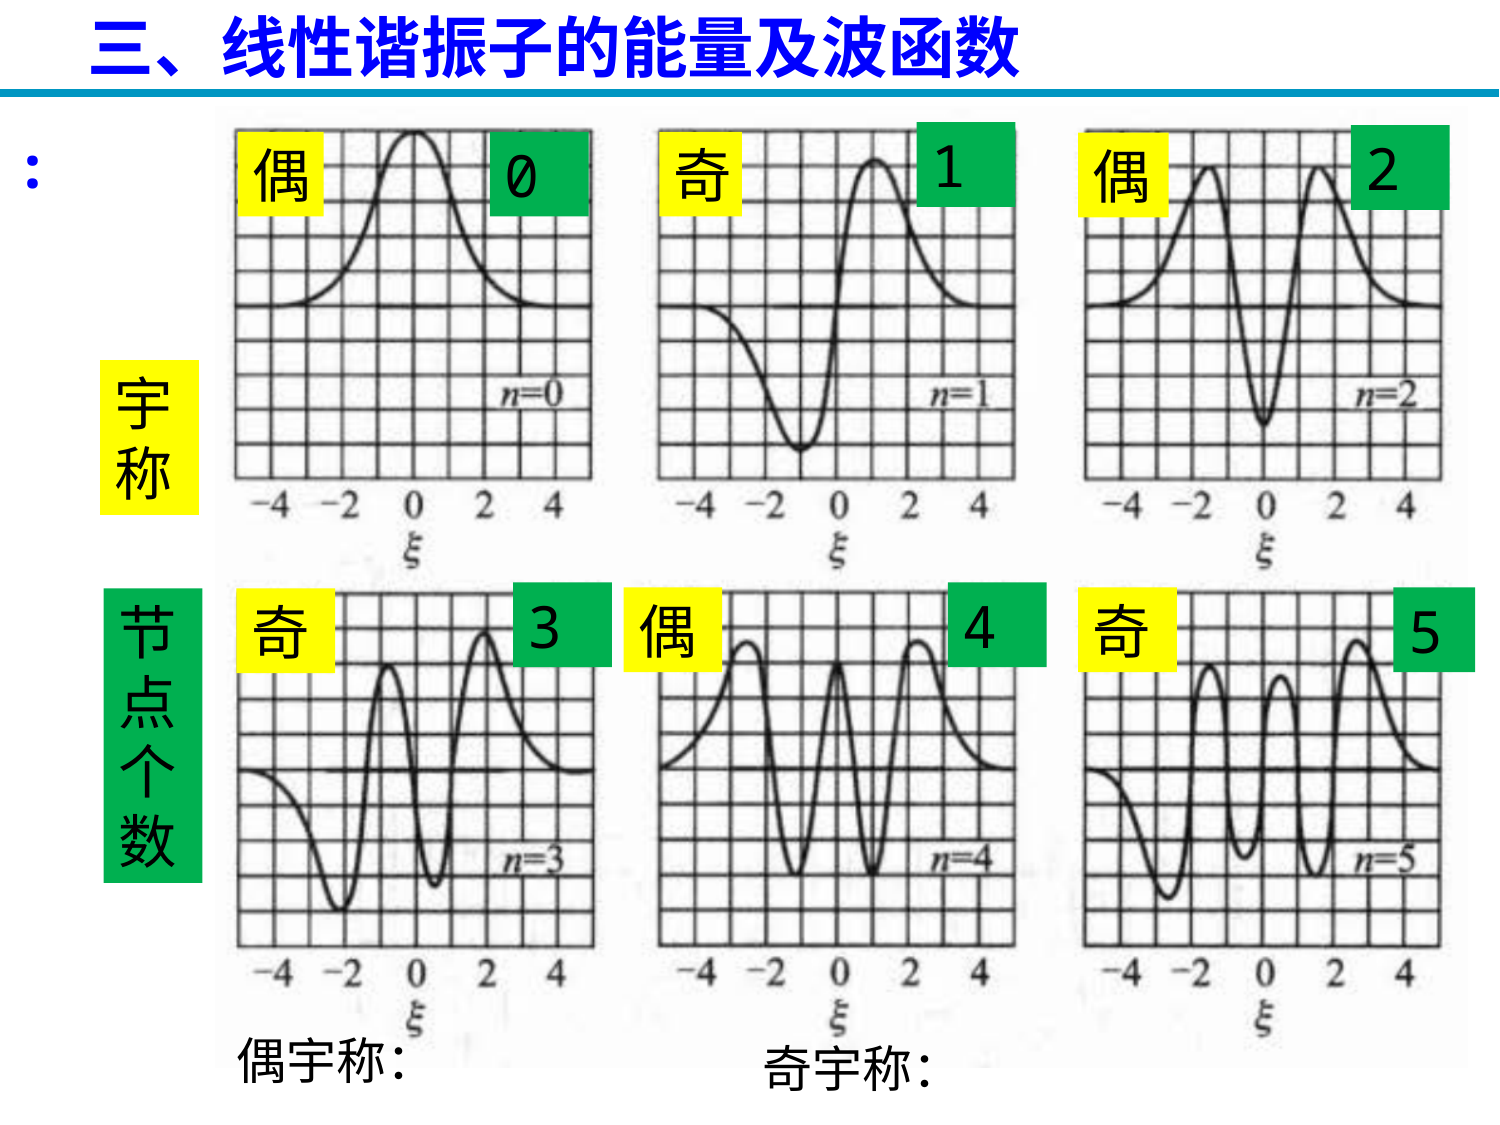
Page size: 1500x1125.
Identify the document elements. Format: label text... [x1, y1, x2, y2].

text_box 三、线性谐振子的能量及波函数 [72, 6, 1053, 97]
text_box 宇称 [100, 360, 199, 515]
text_box 节点个数 [103, 588, 203, 883]
text_box 5 [1468, 587, 1476, 673]
picture [215, 106, 1468, 1068]
